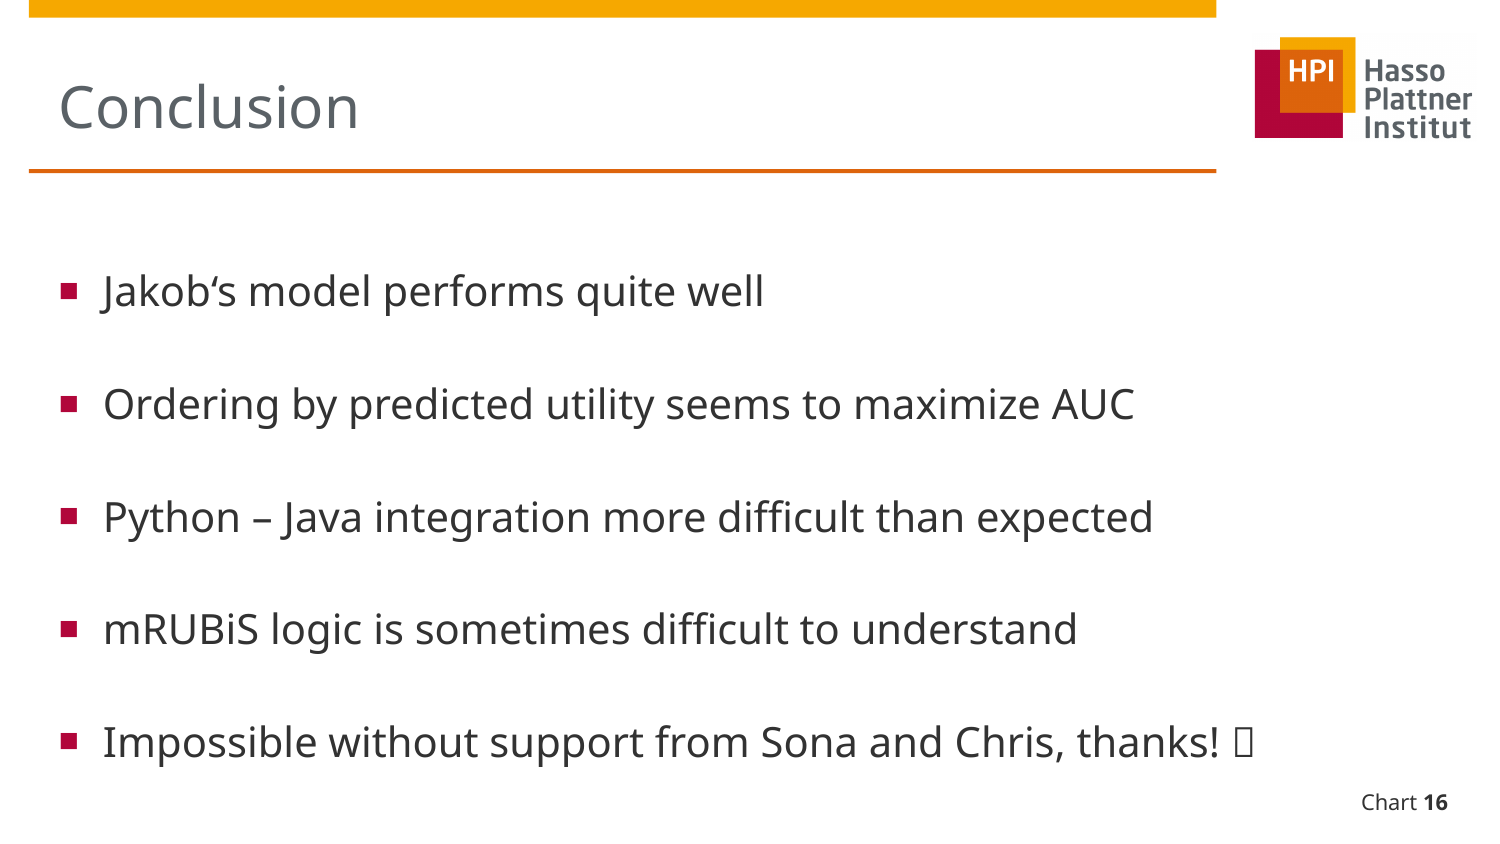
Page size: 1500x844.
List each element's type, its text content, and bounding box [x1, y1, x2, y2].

slide_number Chart 16 [1343, 788, 1500, 818]
picture [1252, 33, 1477, 142]
list Jakob‘s model performs quite well Ordering by predicted utility seems to maximize AUC Python – Java integration more difficult than expected mRUBiS logic is sometimes difficult to understand Impossible without support from Sona and Chris, thanks!  [58, 203, 1436, 788]
title Conclusion [58, 17, 1187, 170]
